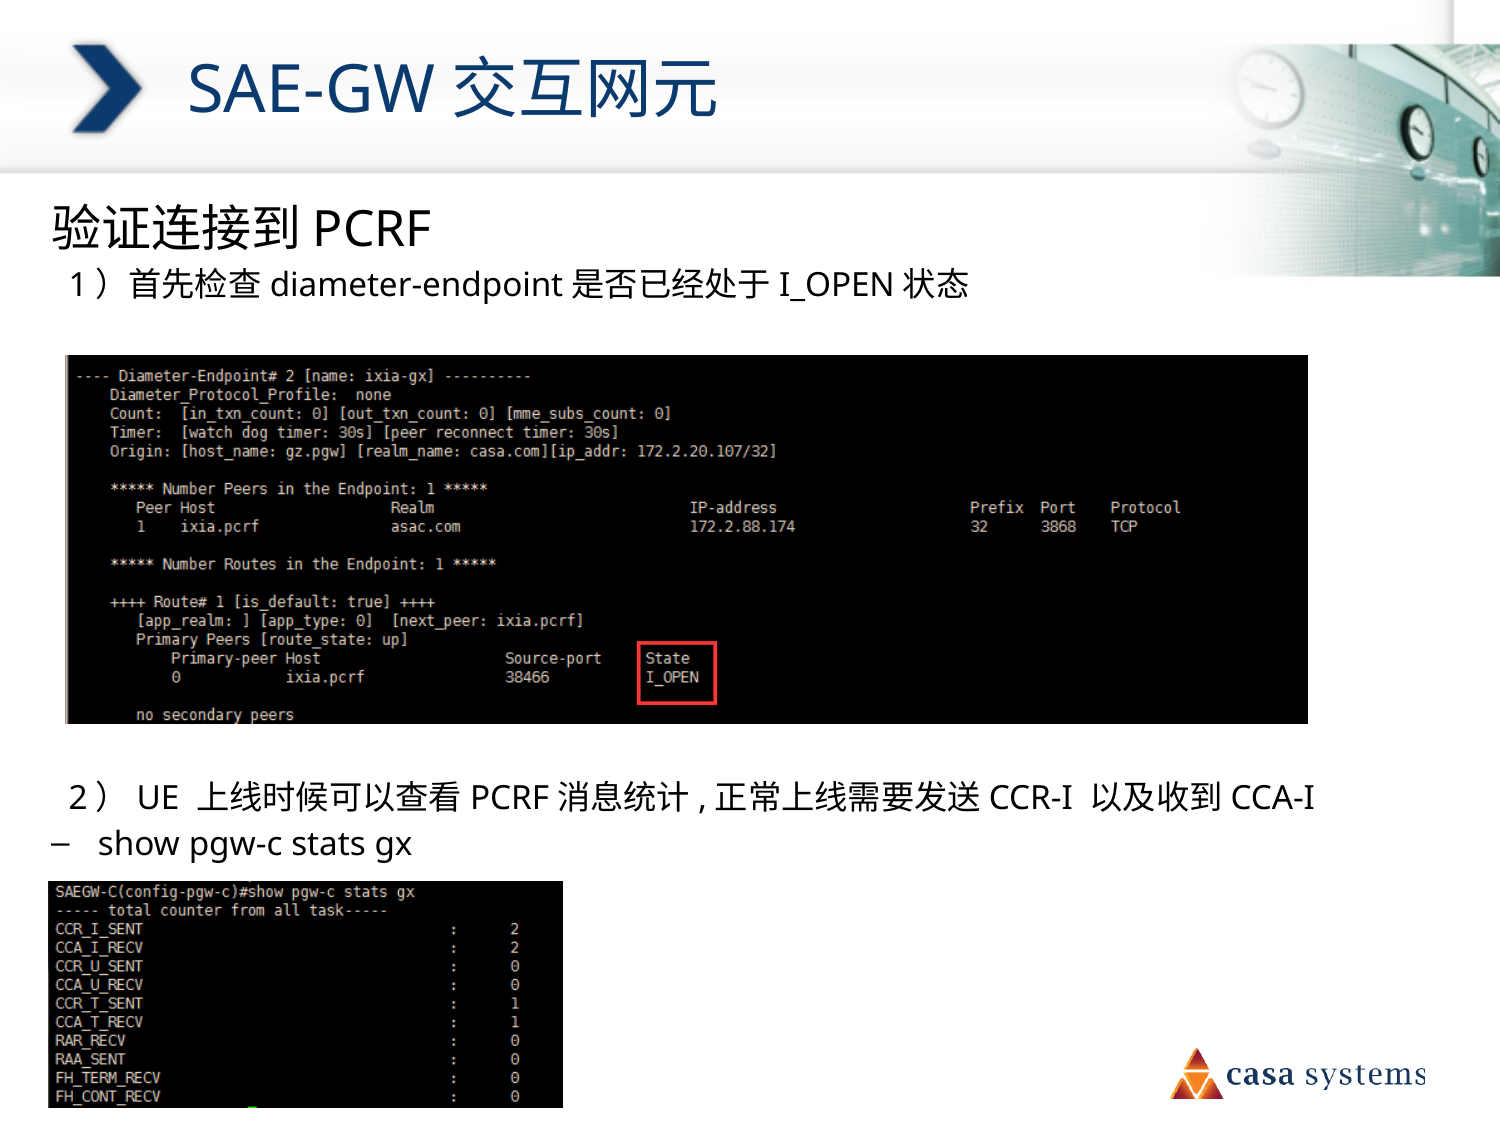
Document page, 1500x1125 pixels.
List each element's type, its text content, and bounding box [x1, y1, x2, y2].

picture [0, 0, 1500, 1125]
list 验证连接到PCRF 1）首先检查diameter-endpoint是否已经处于I_OPEN状态 2）UE 上线时候可以查看PCRF消息统计,正常上线需要发送CCR-I 以及收到CCA-I show pgw-c stats gx [36, 189, 1421, 1067]
title SAE-GW交互网元 [172, 1, 1454, 170]
